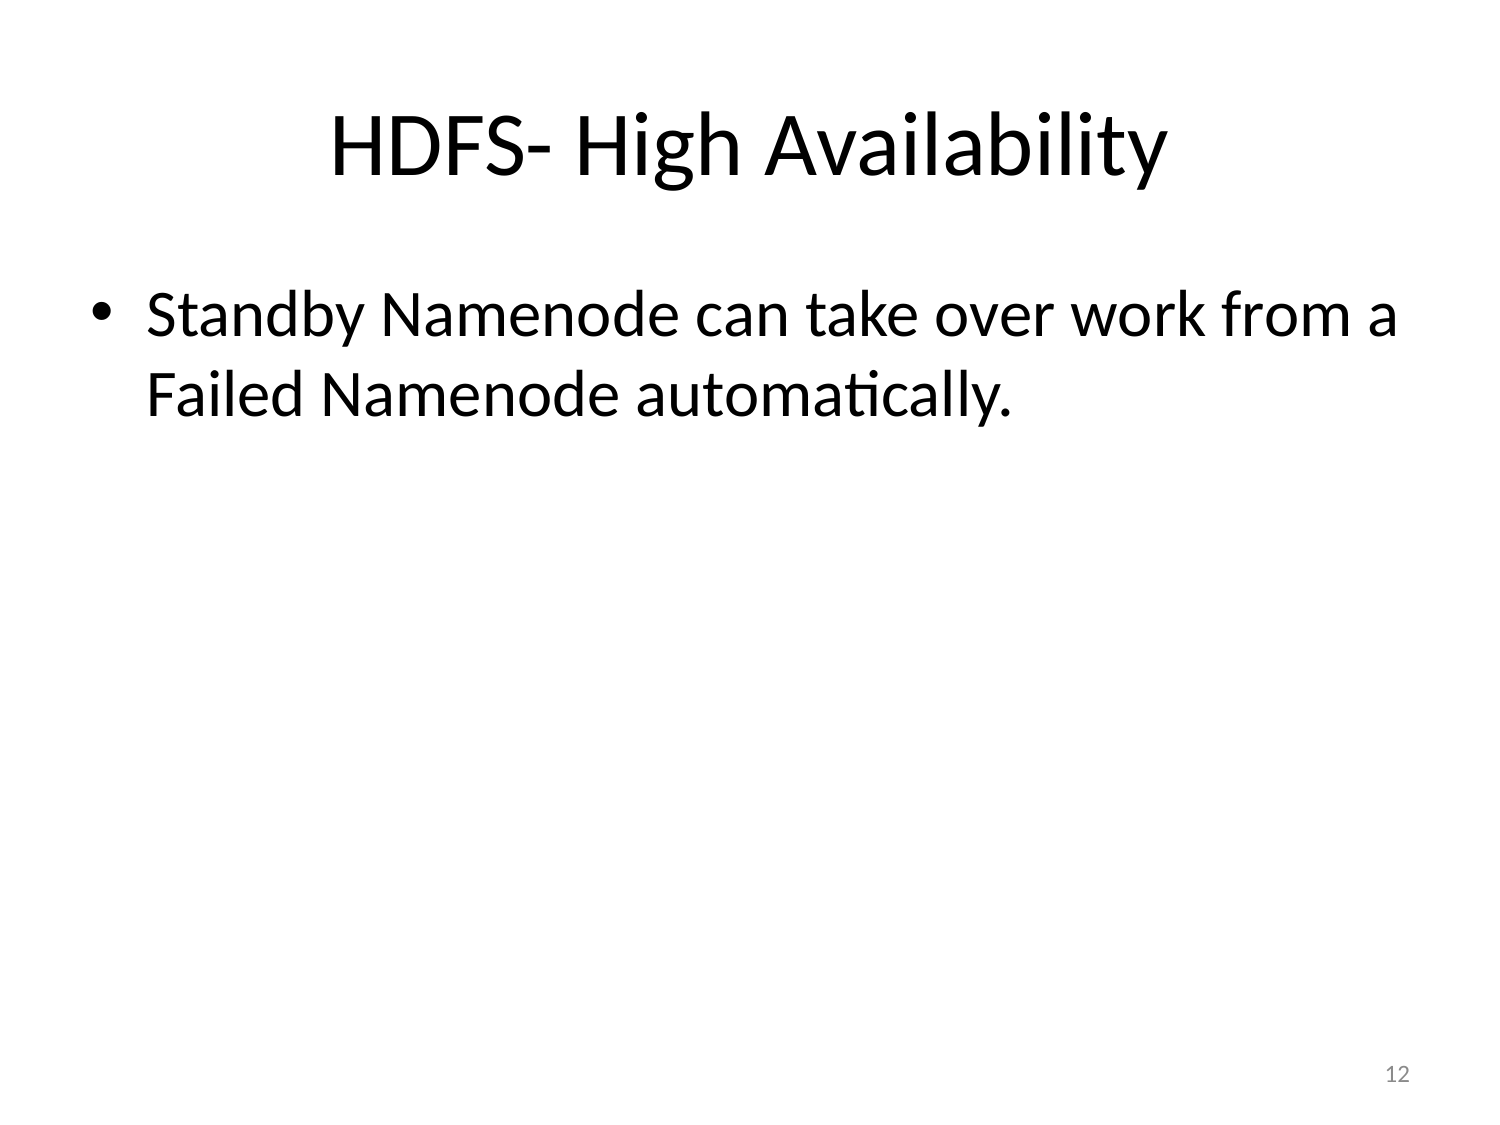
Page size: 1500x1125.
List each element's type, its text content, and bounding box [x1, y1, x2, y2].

slide_number 12 [1074, 1042, 1425, 1103]
title HDFS- High Availability [75, 45, 1425, 233]
list Standby Namenode can take over work from a Failed Namenode automatically. [75, 262, 1425, 1005]
